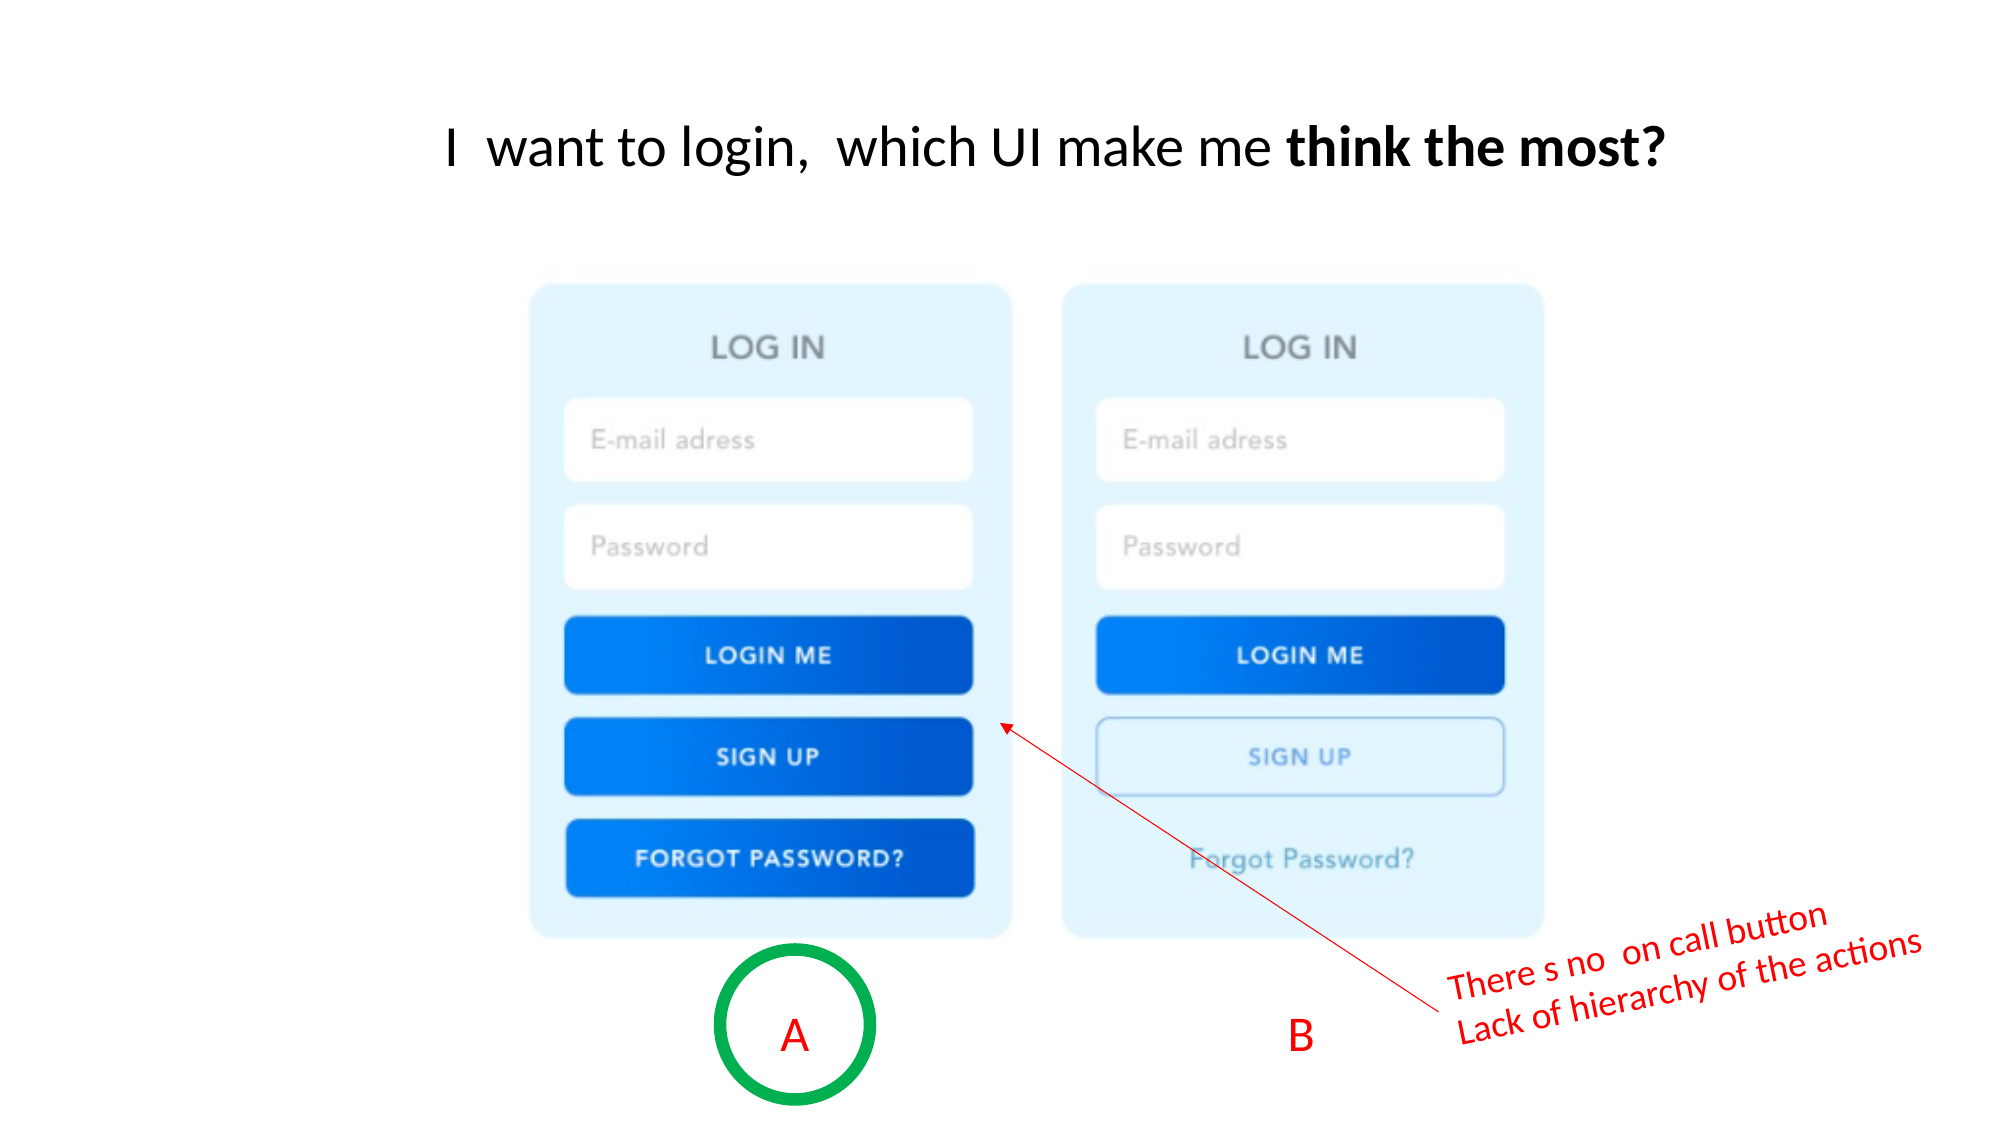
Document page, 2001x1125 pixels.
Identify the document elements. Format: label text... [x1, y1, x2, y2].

picture [512, 265, 1601, 960]
text_box [718, 960, 872, 1101]
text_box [999, 722, 1436, 1014]
text_box I want to login, which UI make me think the most? [430, 100, 1683, 186]
text_box There s no on call button Lack of hierarchy of the actions [1436, 860, 1942, 1064]
text_box B [1272, 1014, 1330, 1069]
